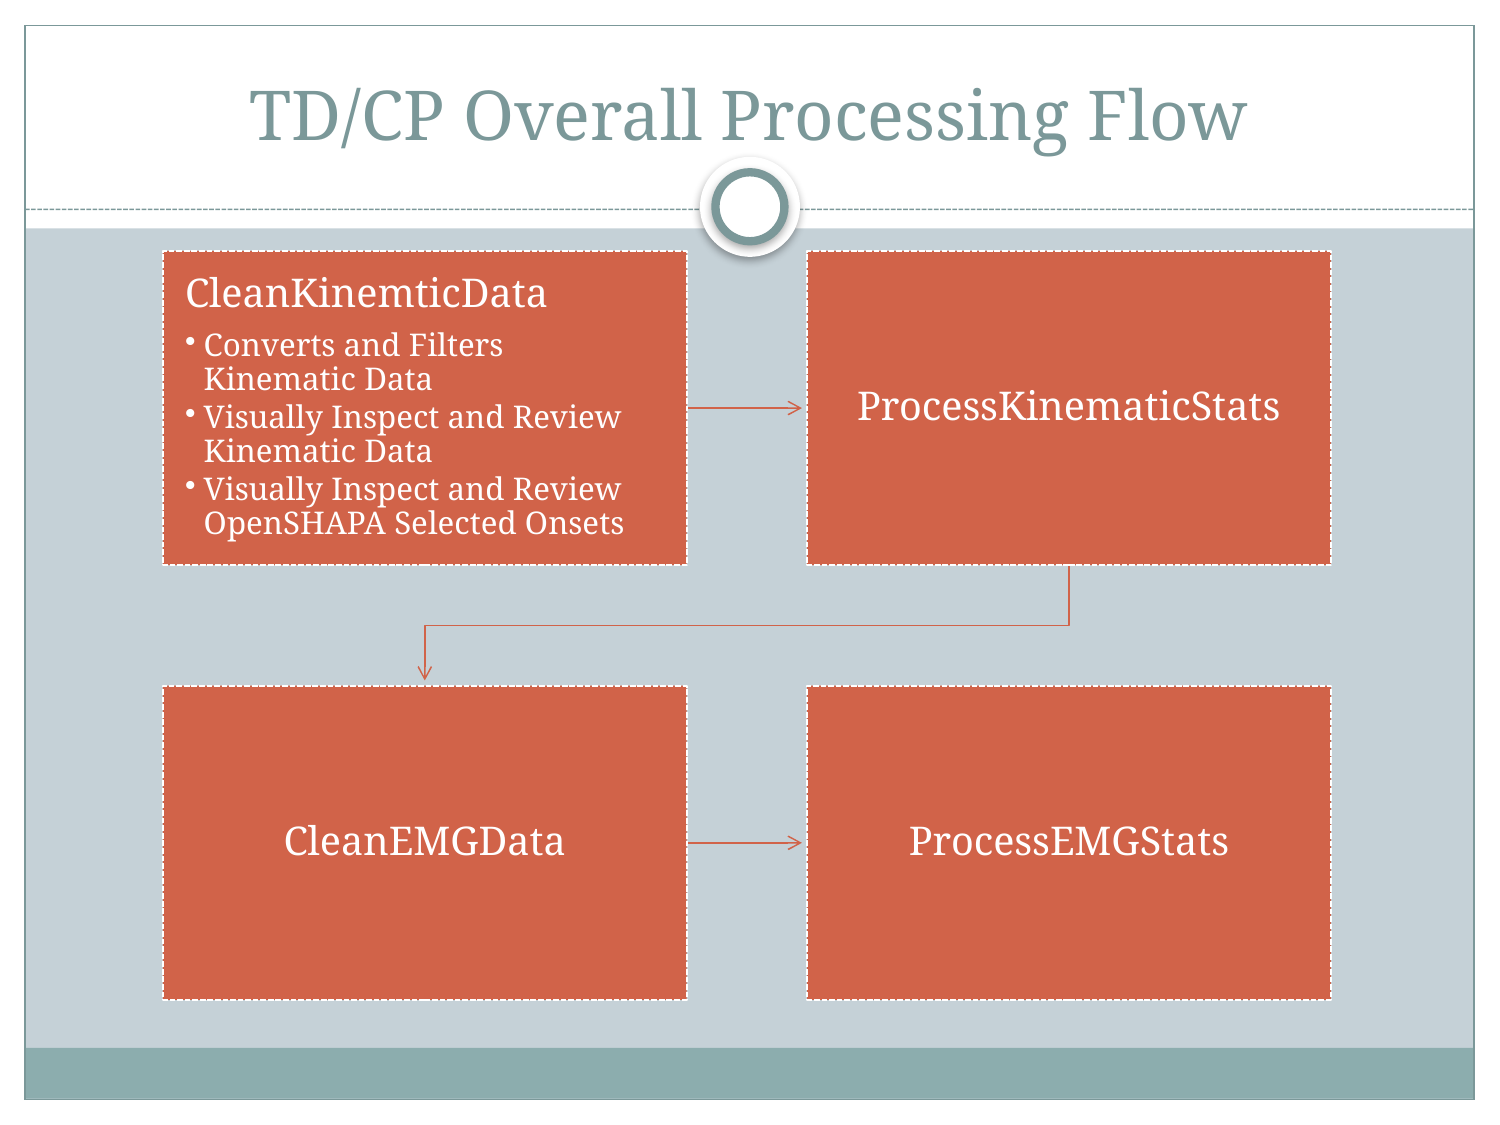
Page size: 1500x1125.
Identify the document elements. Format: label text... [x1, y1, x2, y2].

title TD/CP Overall Processing Flow [49, 37, 1450, 162]
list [49, 250, 1445, 1001]
